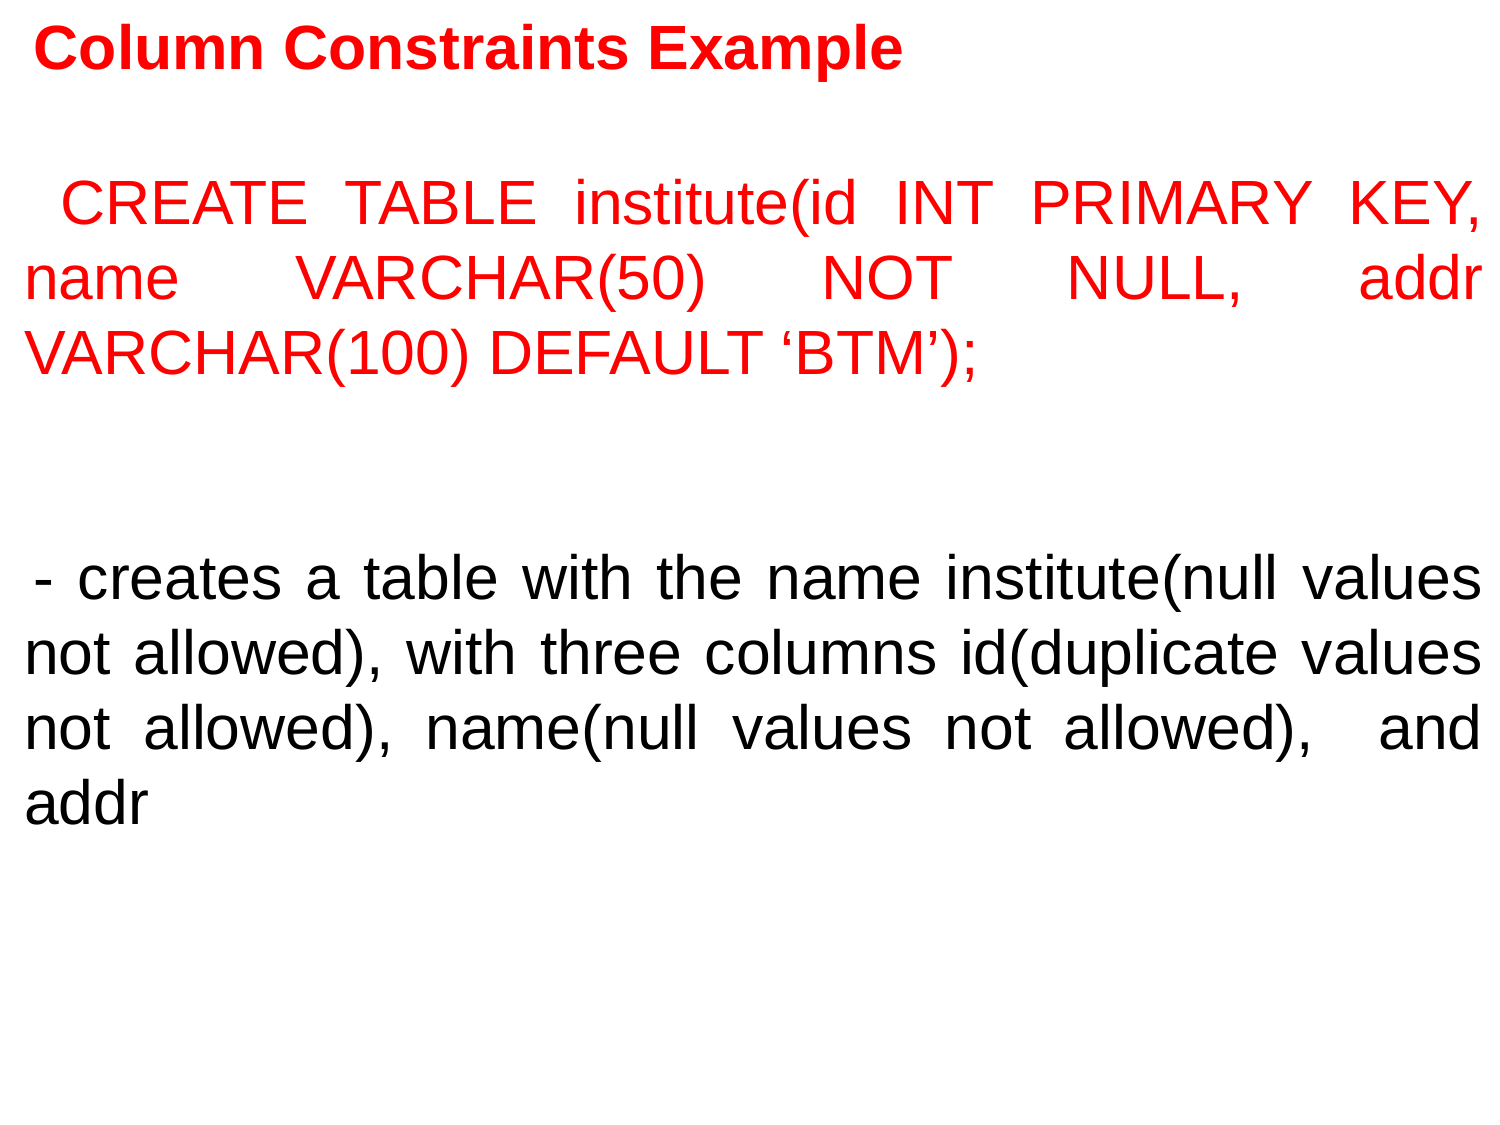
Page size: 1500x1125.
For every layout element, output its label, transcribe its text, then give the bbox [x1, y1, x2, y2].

title Column Constraints Example CREATE TABLE institute(id INT PRIMARY KEY, name VARCHAR(50) NOT NULL, addr VARCHAR(100) DEFAULT ‘BTM’); - creates a table with the name institute(null values not allowed), with three columns id(duplicate values not allowed), name(null values not allowed), and addr [0, 0, 1500, 1125]
